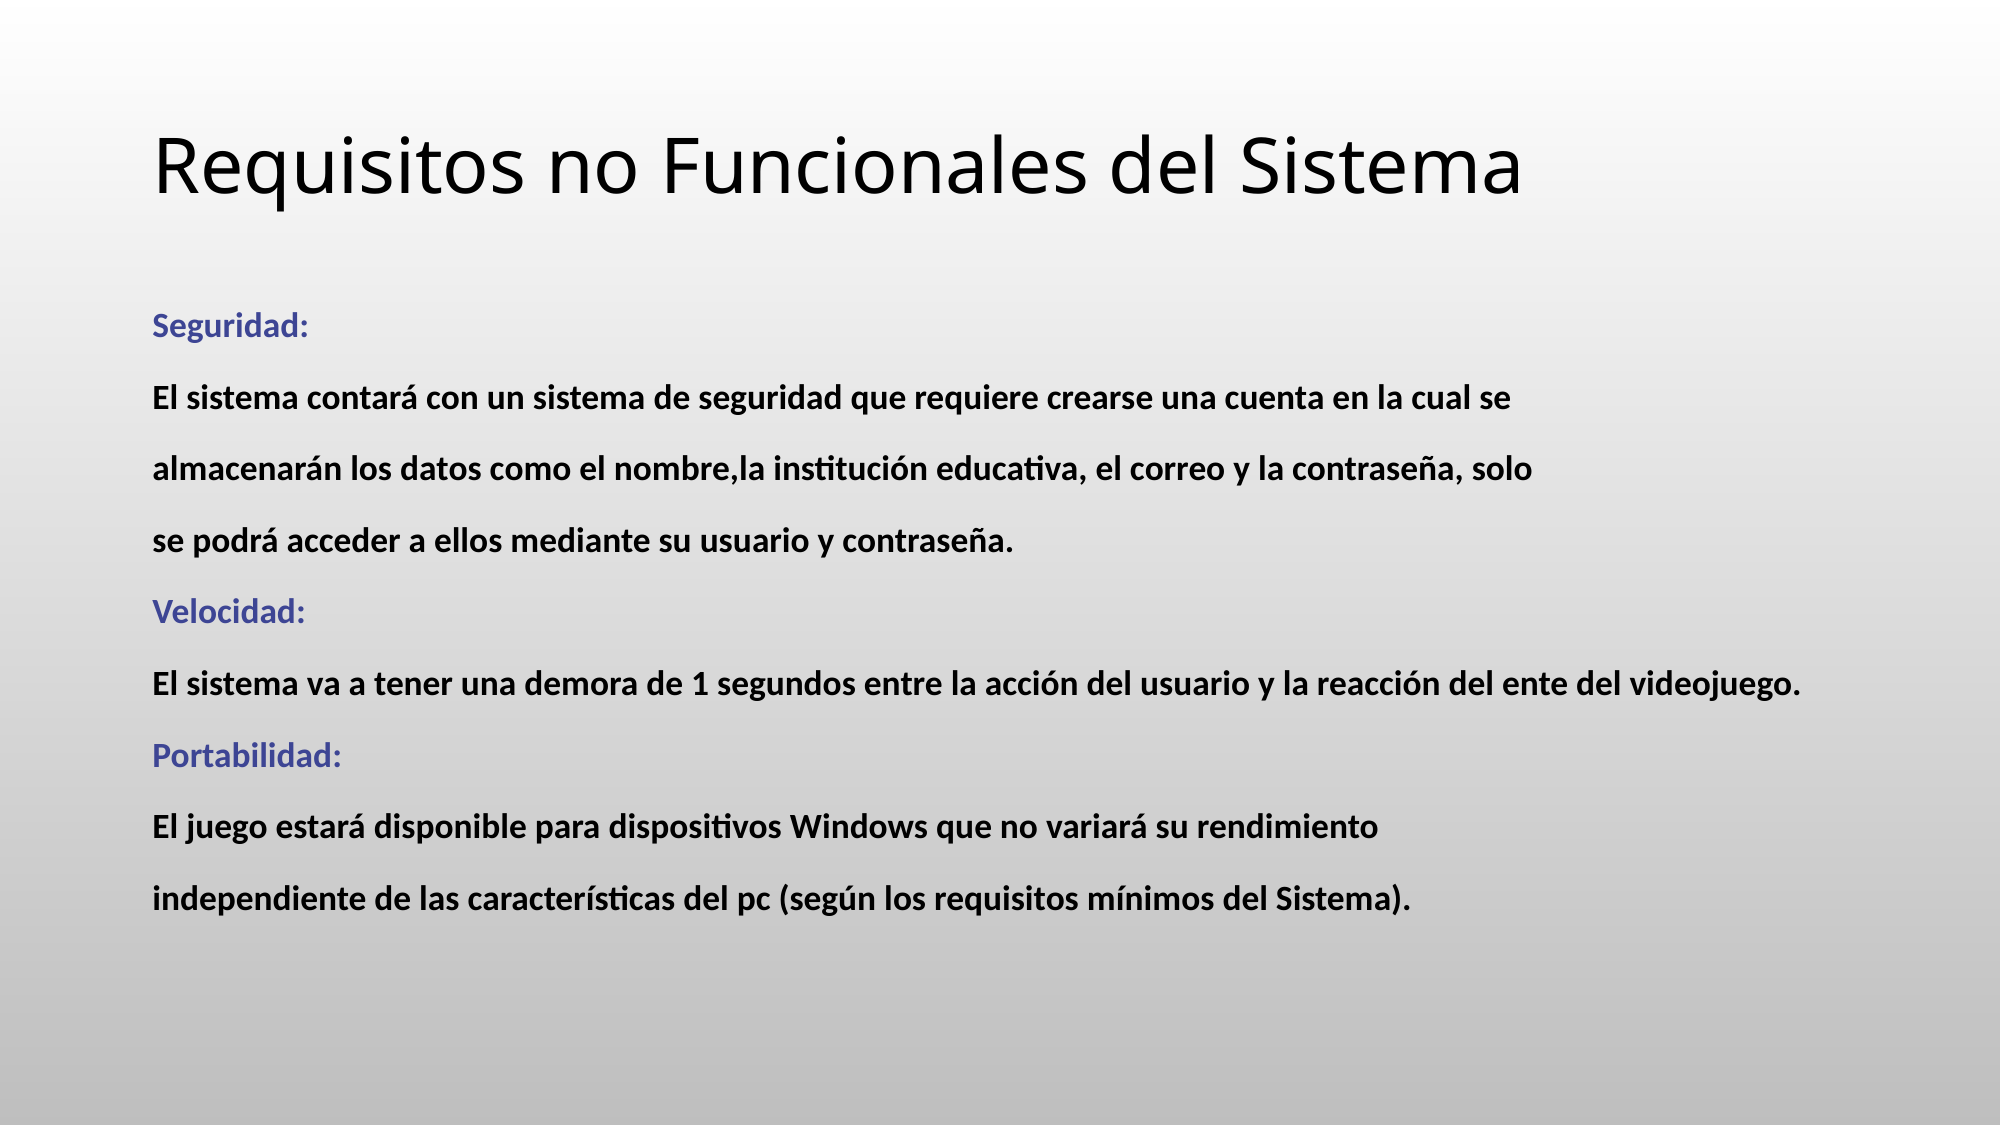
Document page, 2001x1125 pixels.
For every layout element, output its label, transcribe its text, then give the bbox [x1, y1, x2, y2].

list Seguridad: El sistema contará con un sistema de seguridad que requiere crearse una cuenta en la cual se almacenarán los datos como el nombre,la institución educativa, el correo y la contraseña, solo se podrá acceder a ellos mediante su usuario y contraseña. Velocidad: El sistema va a tener una demora de 1 segundos entre la acción del usuario y la reacción del ente del videojuego. Portabilidad: El juego estará disponible para dispositivos Windows que no variará su rendimiento independiente de las características del pc (según los requisitos mínimos del Sistema). [137, 299, 1863, 1014]
title Requisitos no Funcionales del Sistema [137, 59, 1863, 278]
